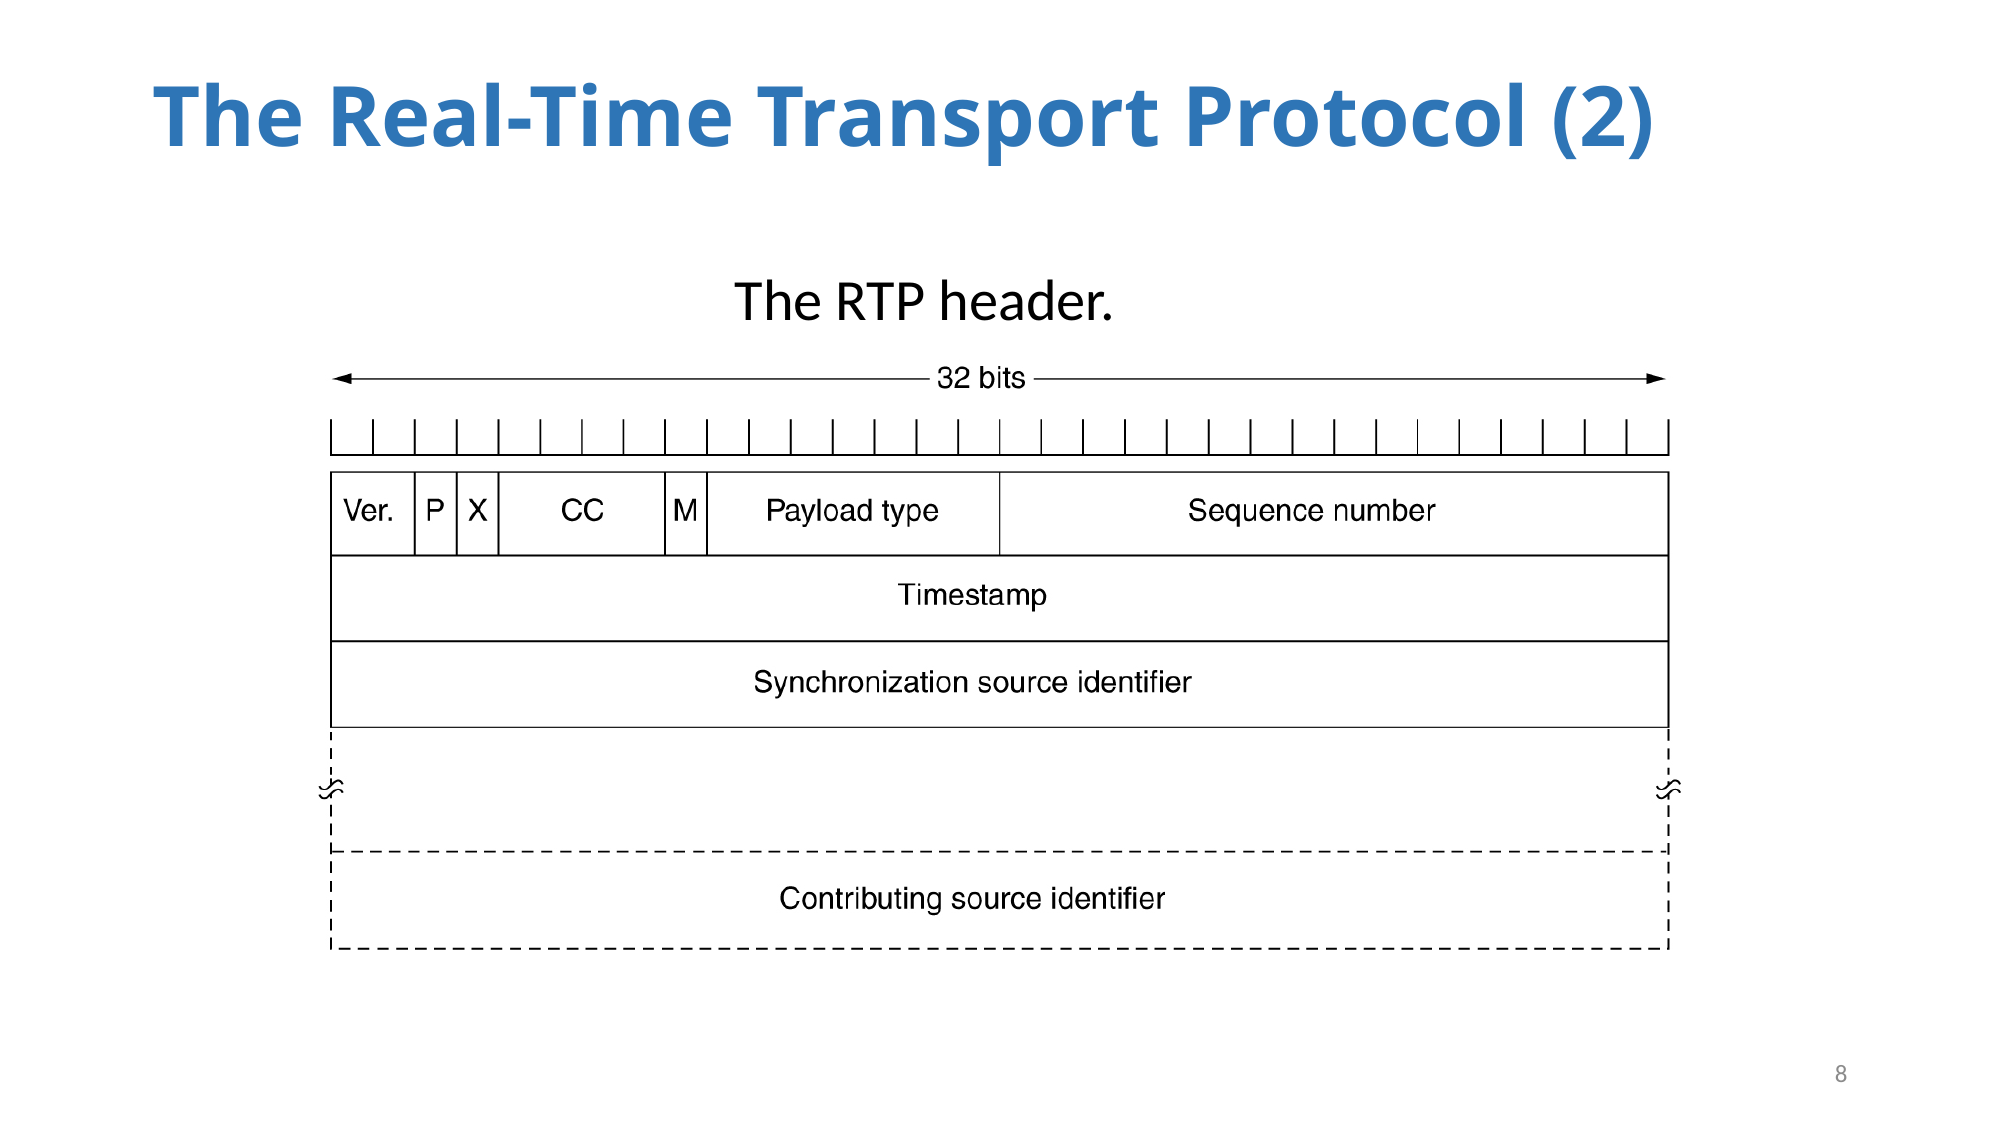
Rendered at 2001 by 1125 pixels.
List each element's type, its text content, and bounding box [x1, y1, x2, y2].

picture [317, 359, 1683, 953]
title The Real-Time Transport Protocol (2) [137, 59, 1863, 179]
list The RTP header. [249, 262, 1600, 1005]
slide_number 8 [1412, 1042, 1863, 1103]
